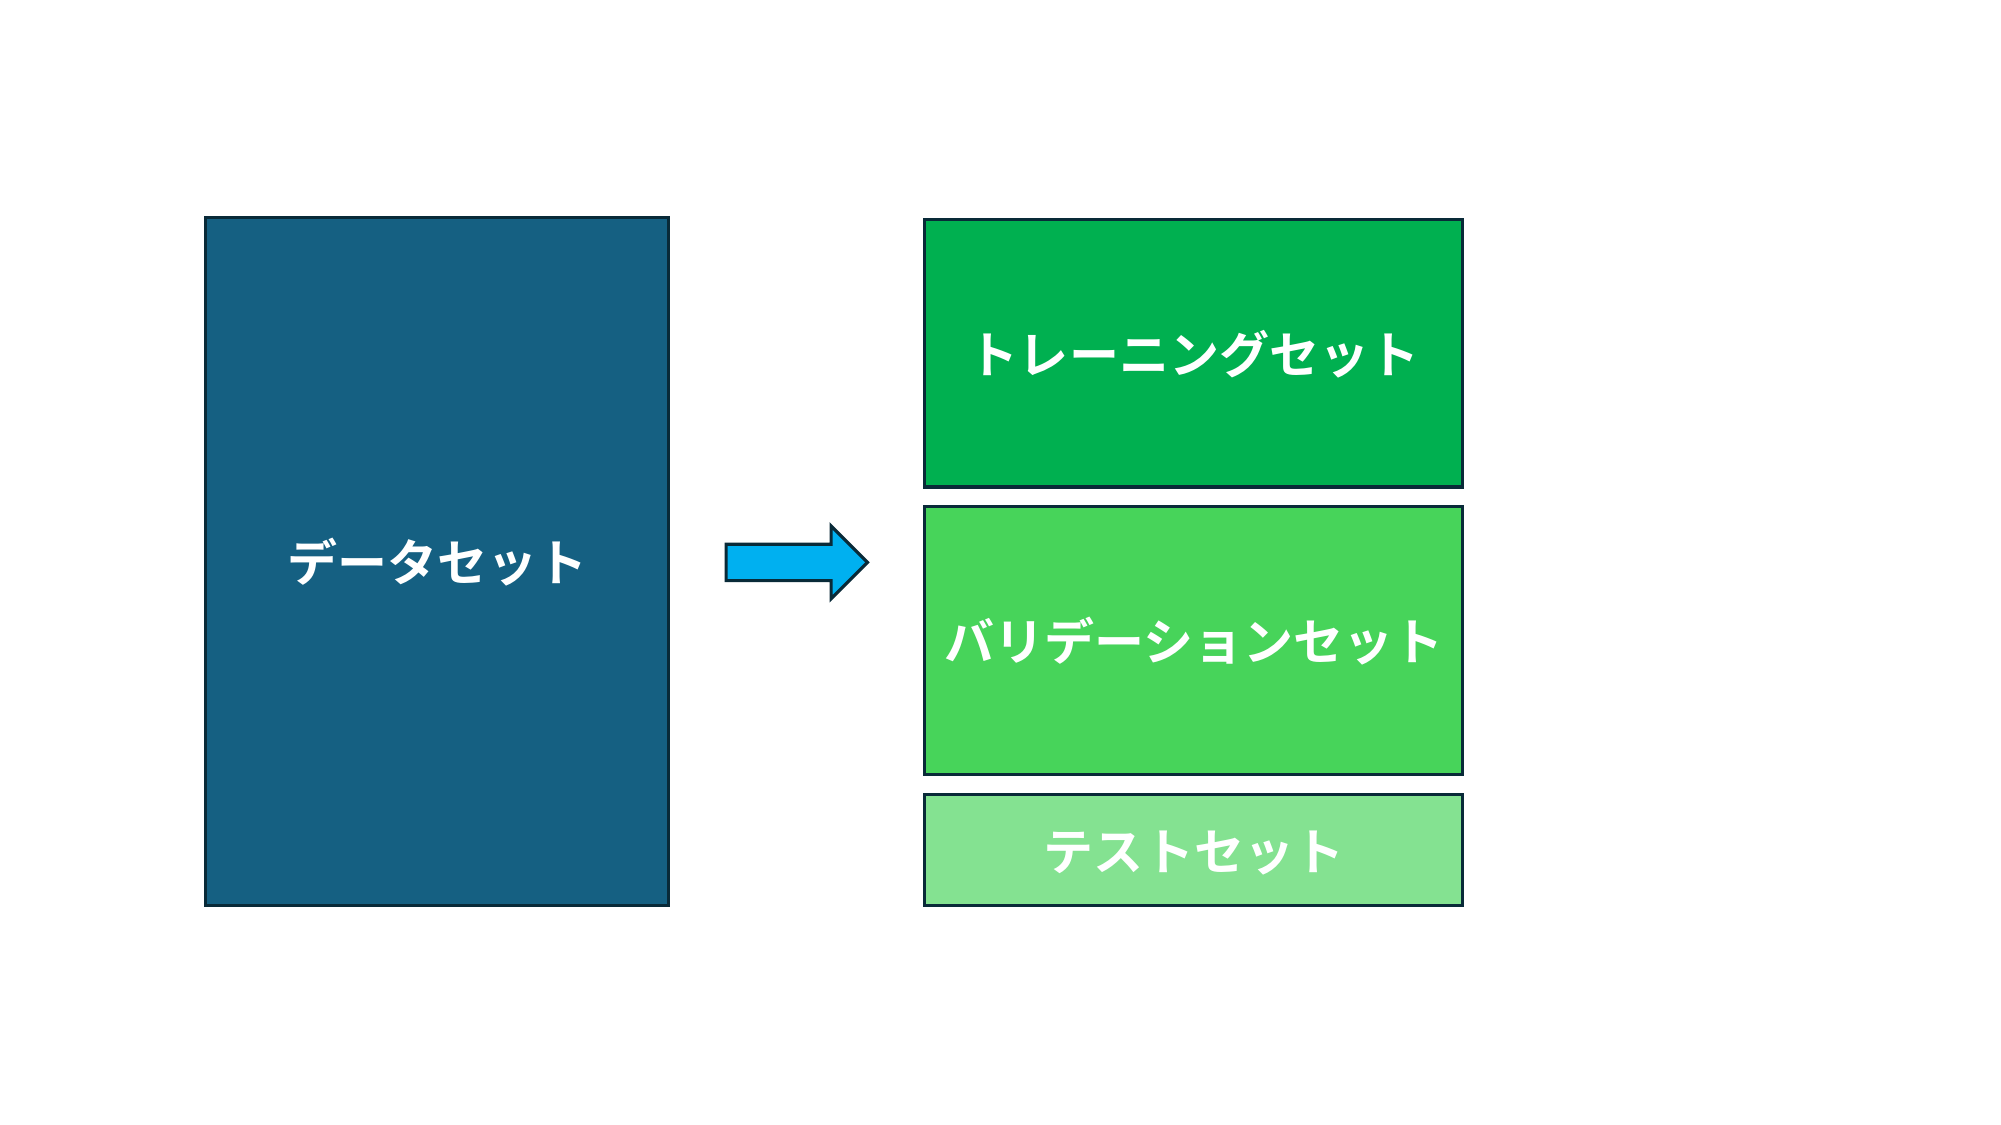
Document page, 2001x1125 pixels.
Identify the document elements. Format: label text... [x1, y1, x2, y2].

text_box バリデーションセット [923, 505, 1464, 776]
text_box トレーニングセット [923, 218, 1464, 489]
text_box テストセット [923, 793, 1464, 907]
text_box [110, 171, 1539, 969]
text_box データセット [204, 216, 670, 907]
text_box [724, 522, 870, 603]
